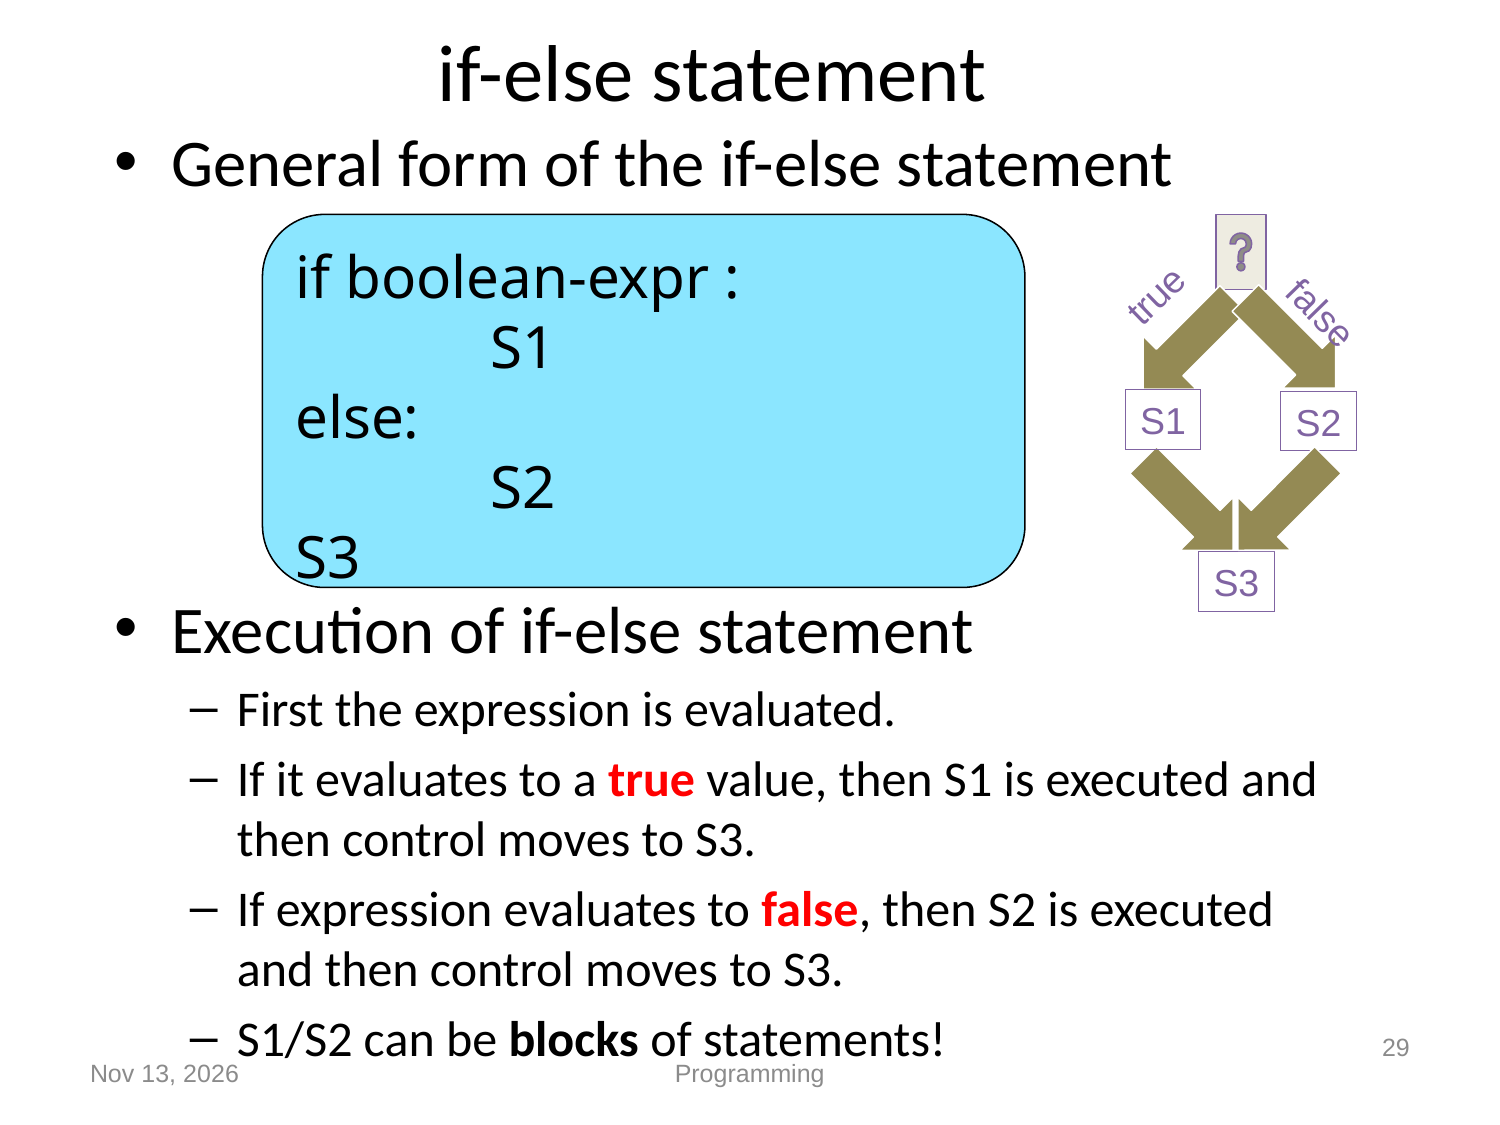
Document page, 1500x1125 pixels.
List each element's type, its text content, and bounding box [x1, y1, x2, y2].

text_box S1 [1125, 389, 1201, 450]
text_box true [1100, 239, 1210, 349]
text_box [1129, 450, 1234, 551]
slide_number 29 [1074, 1016, 1425, 1077]
text_box false [1262, 252, 1382, 372]
list General form of the if-else statement Execution of if-else statement First the expression is evaluated. If it evaluates to a true value, then S1 is executed and then control moves to S3. If expression evaluates to false, then S2 is executed and then control moves to S3. S1/S2 can be blocks of statements! [99, 112, 1375, 1075]
text_box S3 [1198, 551, 1275, 612]
slide_number Aug-23 [75, 1042, 425, 1103]
title if-else statement [75, 12, 1350, 125]
text_box [1143, 285, 1239, 389]
text_box if boolean-expr : S1 else: S2 S3 [262, 214, 1025, 588]
text_box [1215, 214, 1267, 290]
footer Programming [512, 1042, 988, 1103]
text_box S2 [1280, 391, 1357, 451]
text_box [1232, 284, 1336, 389]
text_box [1237, 446, 1342, 551]
